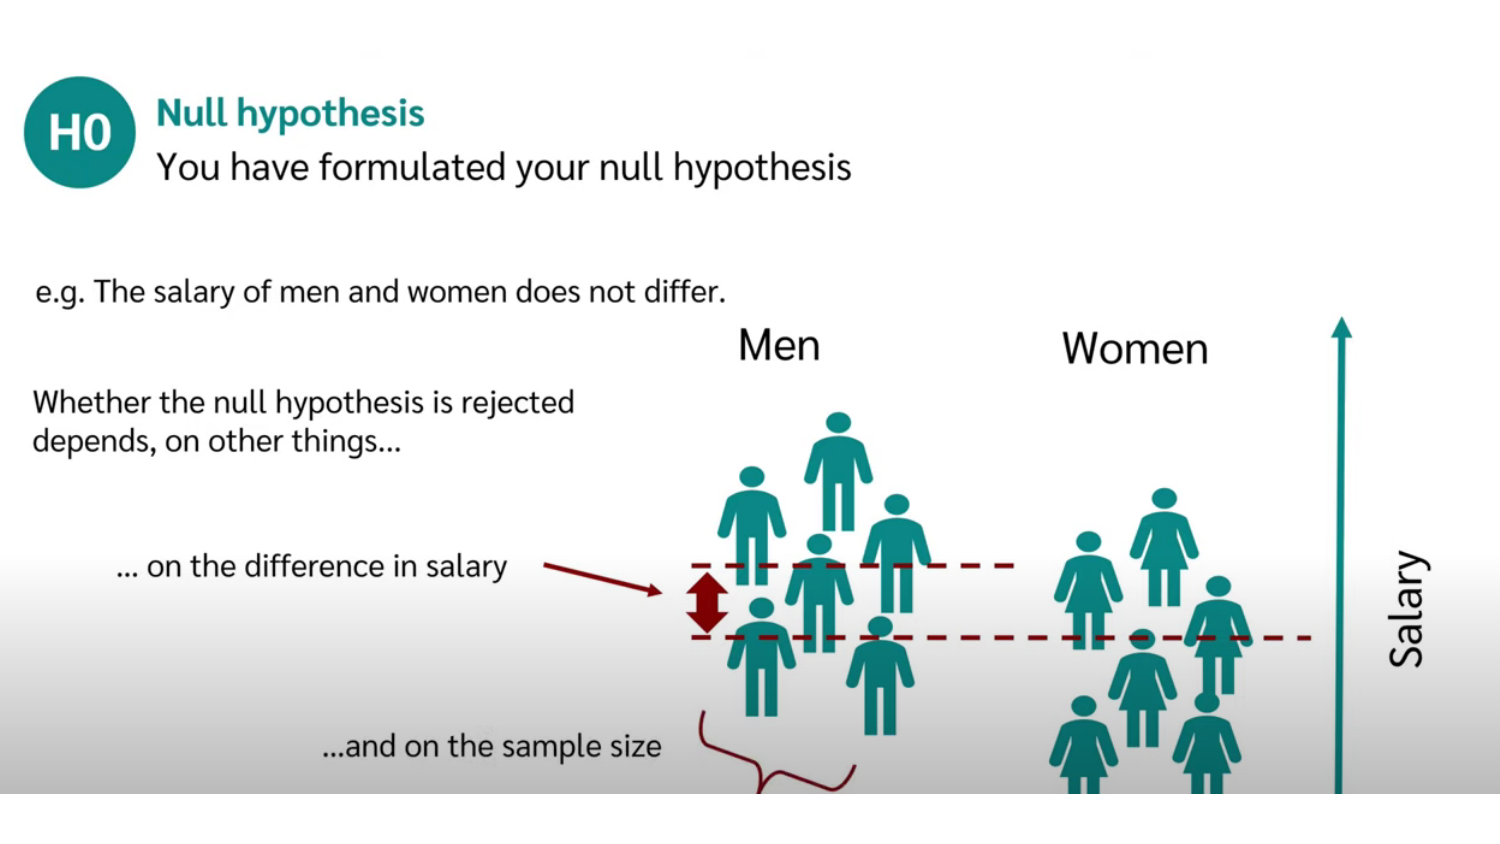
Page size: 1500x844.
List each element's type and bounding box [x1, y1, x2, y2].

picture [0, 50, 1500, 794]
